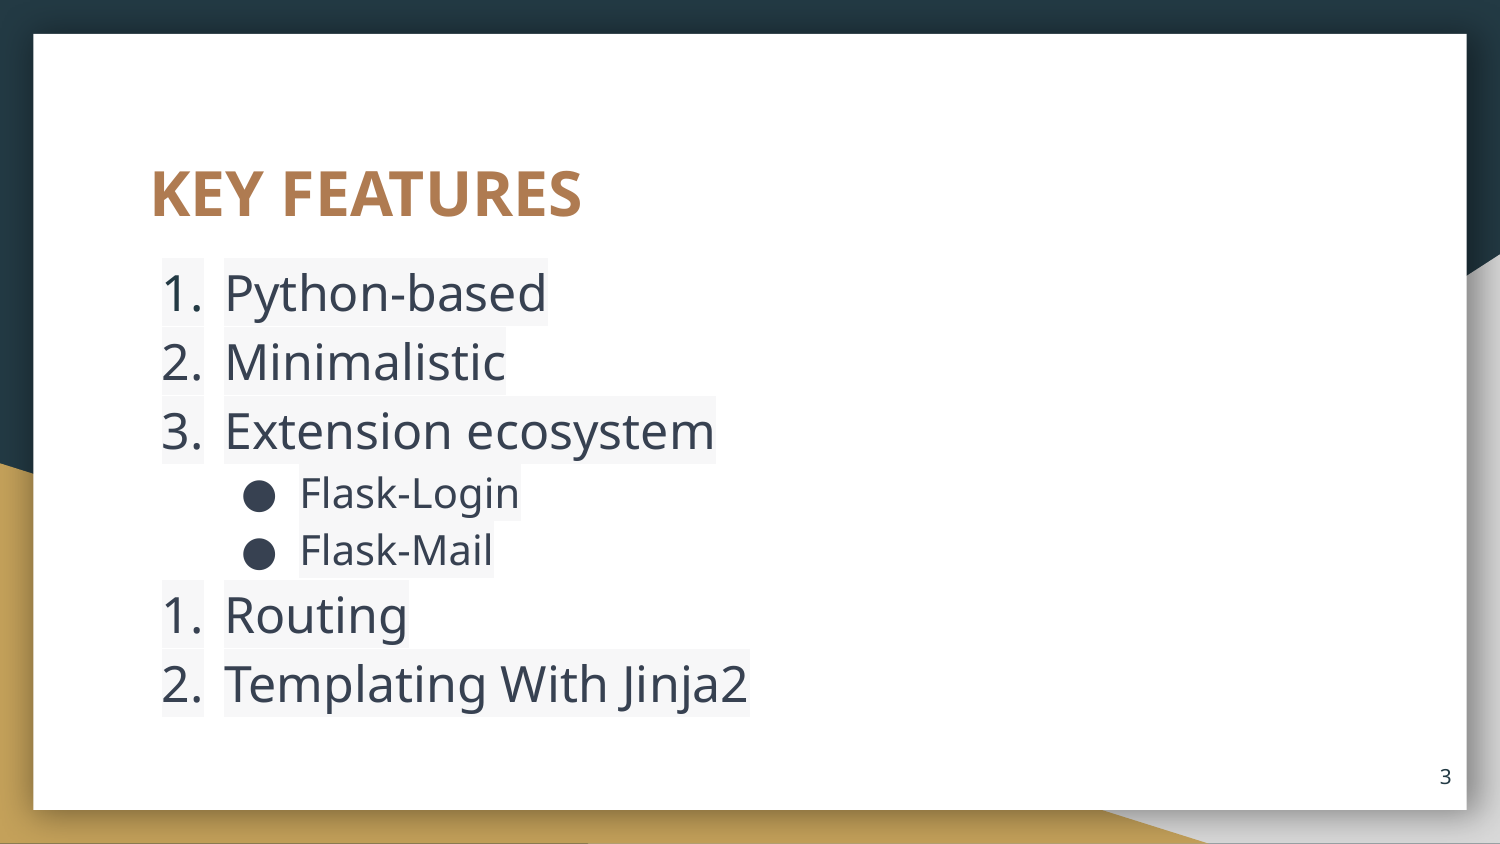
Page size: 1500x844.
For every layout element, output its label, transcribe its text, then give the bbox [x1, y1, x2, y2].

title KEY FEATURES [134, 138, 1366, 237]
list Python-based Minimalistic Extension ecosystem Flask-Login Flask-Mail Routing Templating With Jinja2 [134, 237, 1366, 731]
slide_number ‹#› [1376, 745, 1467, 810]
